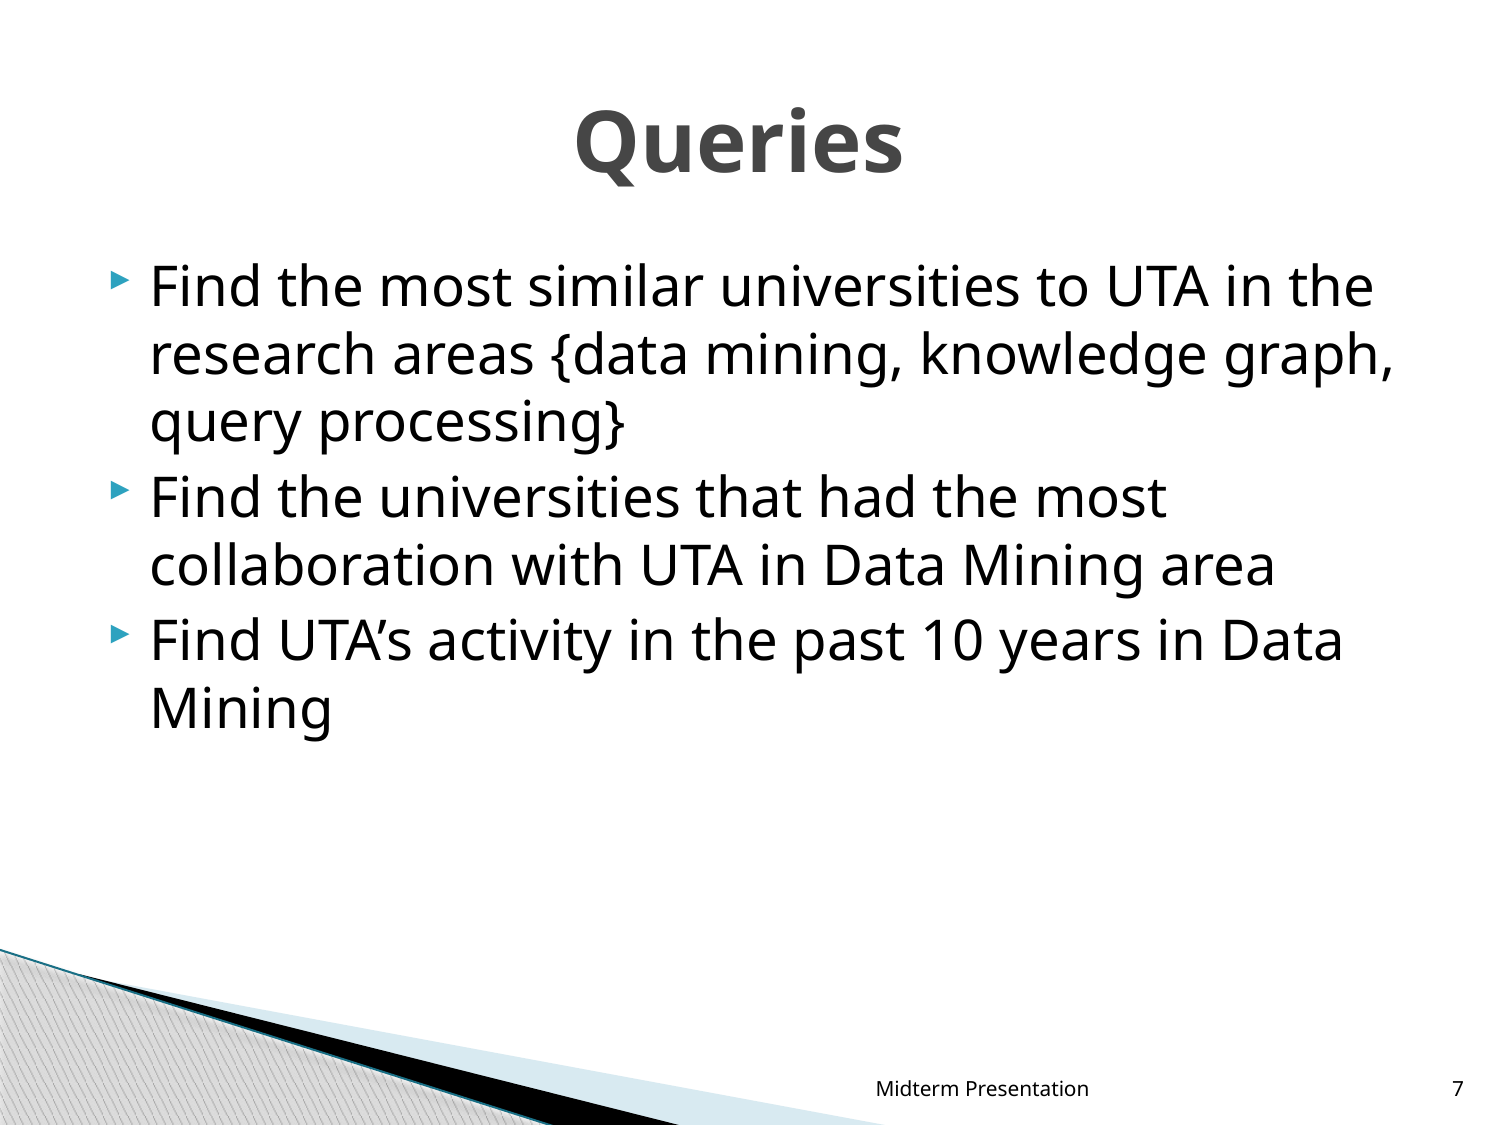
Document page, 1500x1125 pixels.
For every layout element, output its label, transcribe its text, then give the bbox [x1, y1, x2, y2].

list Find the most similar universities to UTA in the research areas {data mining, knowledge graph, query processing} Find the universities that had the most collaboration with UTA in Data Mining area Find UTA’s activity in the past 10 years in Data Mining [75, 243, 1425, 986]
slide_number 7 [1418, 1051, 1479, 1112]
title Queries [75, 45, 1425, 233]
footer Midterm Presentation [718, 1051, 1105, 1112]
